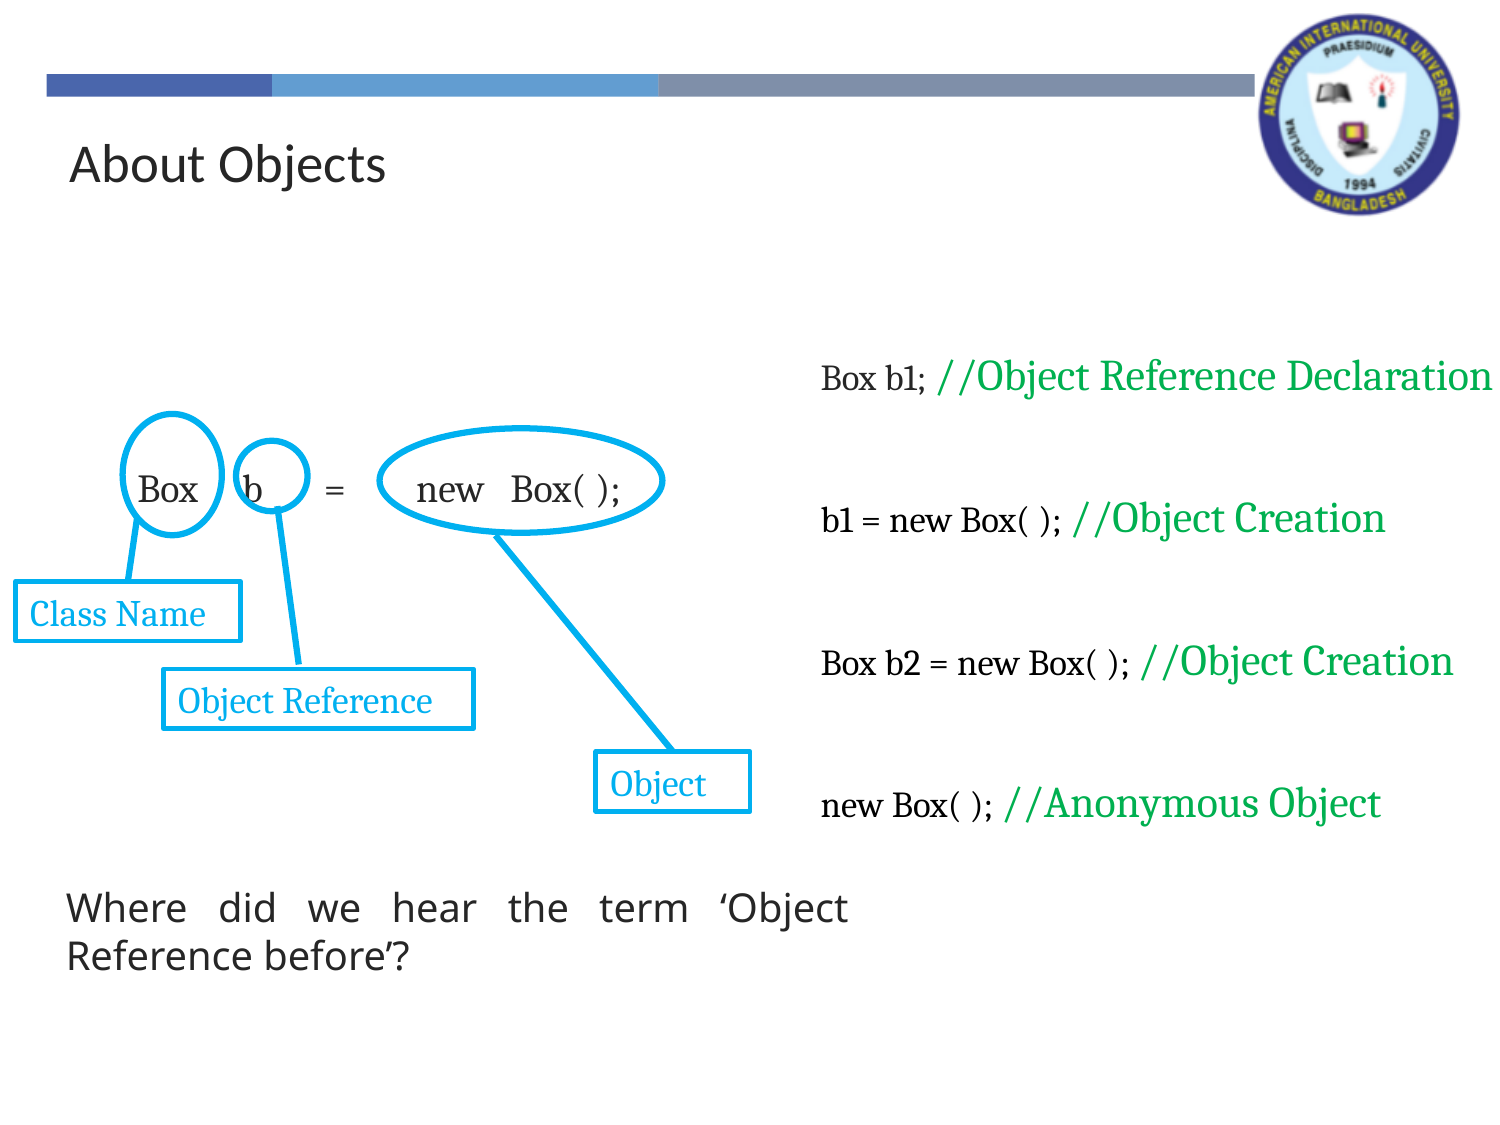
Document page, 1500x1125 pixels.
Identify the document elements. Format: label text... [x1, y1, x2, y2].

text_box [120, 411, 224, 538]
text_box Class Name [15, 581, 241, 641]
text_box [233, 438, 310, 514]
text_box About Objects [55, 119, 1129, 201]
picture [1254, 9, 1465, 221]
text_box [276, 505, 300, 665]
text_box Object Reference [163, 668, 474, 729]
text_box [377, 426, 665, 534]
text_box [127, 516, 138, 582]
text_box Box b = new Box( ); Where did we hear the term ‘Object Reference before’? [51, 287, 864, 992]
text_box Box b1; //Object Reference Declaration b1 = new Box( ); //Object Creation Box b2 = new Box( ); //Object Creation new Box( ); //Anonymous Object [805, 286, 1500, 906]
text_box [494, 534, 751, 813]
